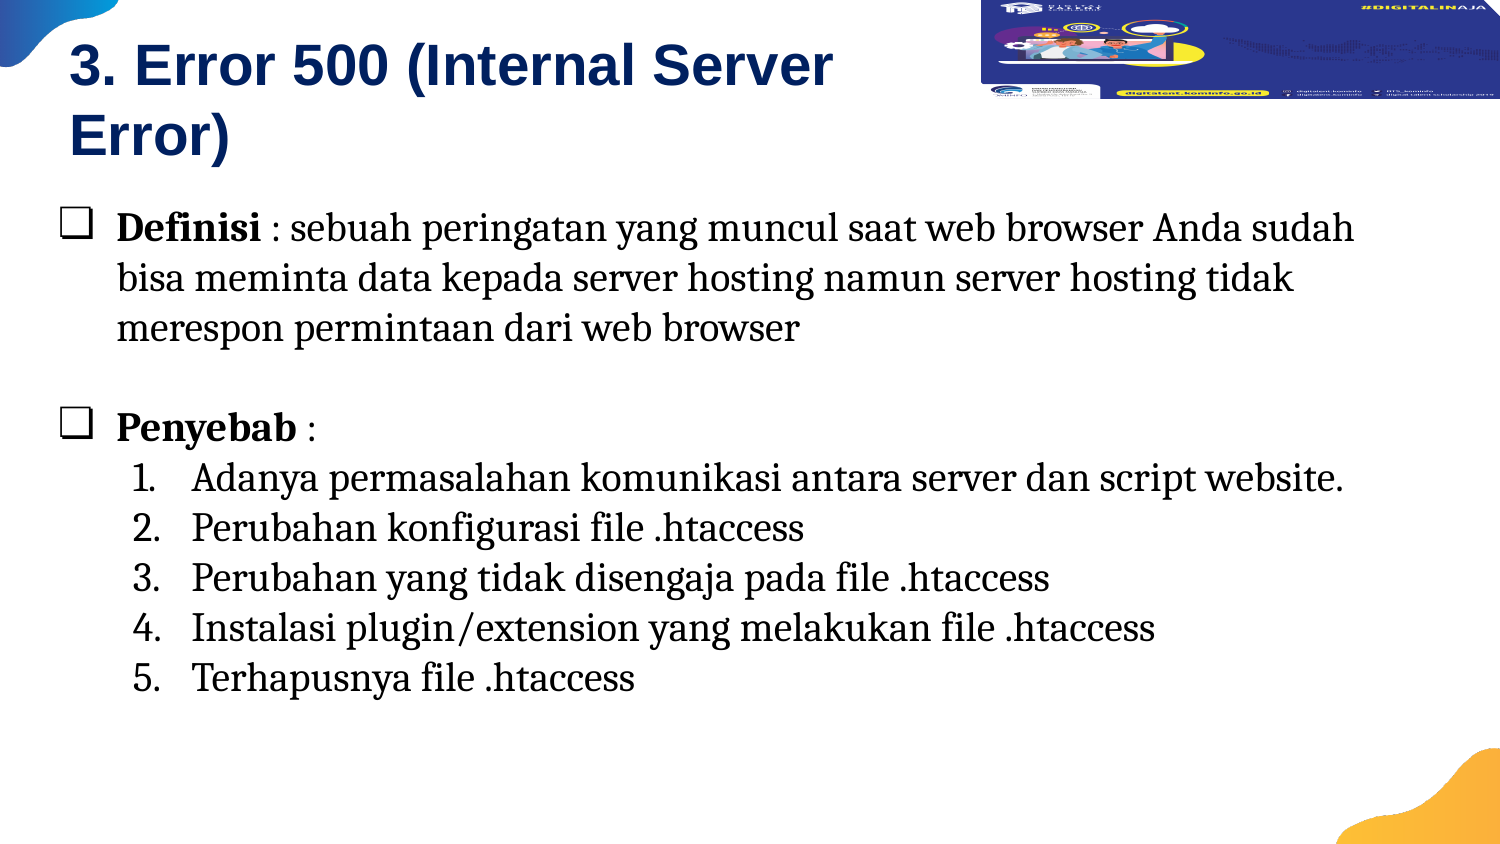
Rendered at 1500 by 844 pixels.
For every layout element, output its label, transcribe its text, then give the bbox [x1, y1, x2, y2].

text_box Definisi : sebuah peringatan yang muncul saat web browser Anda sudah bisa meminta data kepada server hosting namun server hosting tidak merespon permintaan dari web browser Penyebab : Adanya permasalahan komunikasi antara server dan script website. Perubahan konfigurasi file .htaccess Perubahan yang tidak disengaja pada file .htaccess Instalasi plugin/extension yang melakukan file .htaccess Terhapusnya file .htaccess [26, 191, 1429, 707]
text_box 3. Error 500 (Internal Server Error) [54, 19, 982, 175]
picture [0, 0, 120, 73]
picture [980, 0, 1500, 100]
picture [1334, 740, 1500, 844]
